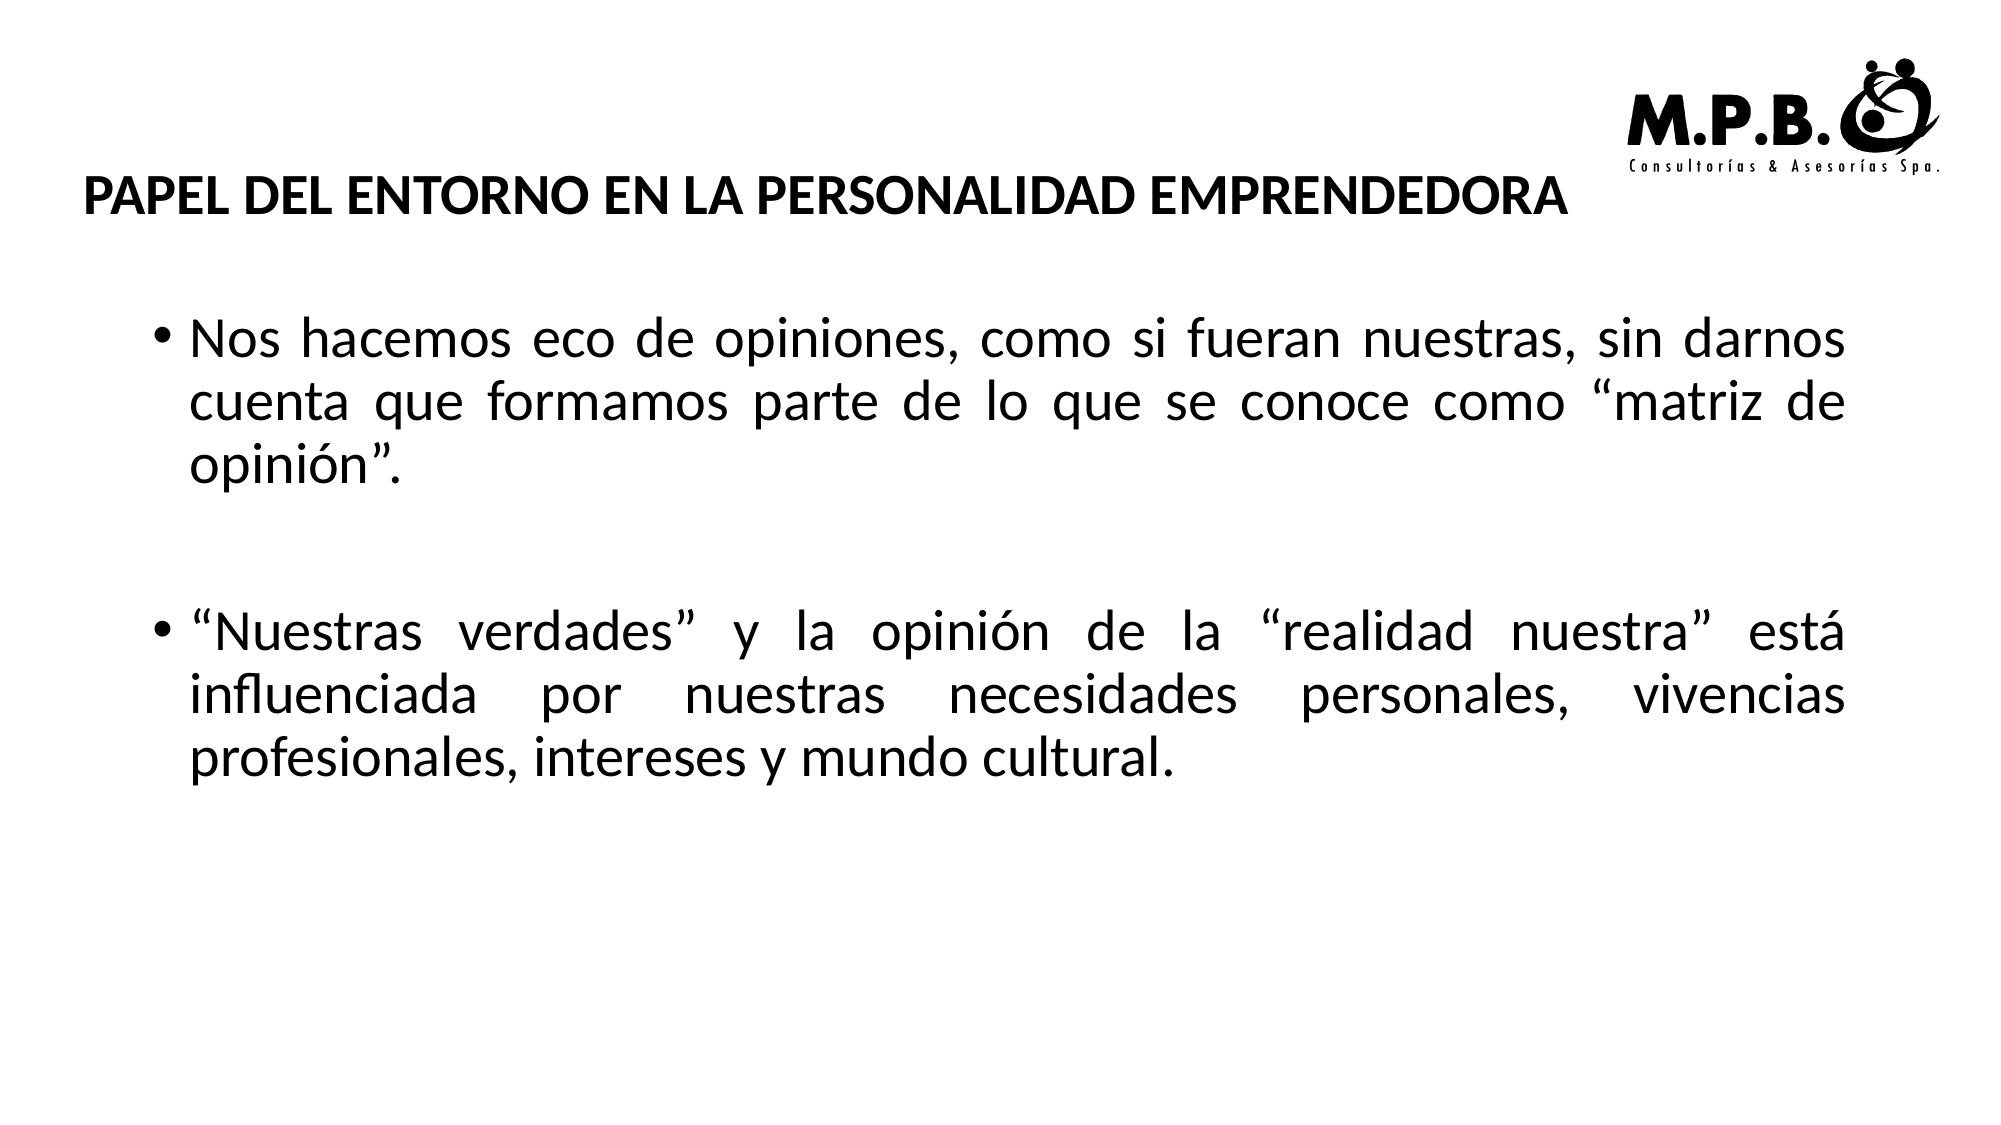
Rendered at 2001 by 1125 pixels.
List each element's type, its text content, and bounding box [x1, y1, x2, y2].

title PAPEL DEL ENTORNO EN LA PERSONALIDAD EMPRENDEDORA [68, 67, 1675, 325]
list Nos hacemos eco de opiniones, como si fueran nuestras, sin darnos cuenta que formamos parte de lo que se conoce como “matriz de opinión”. “Nuestras verdades” y la opinión de la “realidad nuestra” está influenciada por nuestras necesidades personales, vivencias profesionales, intereses y mundo cultural. [137, 299, 1863, 1014]
picture [1620, 0, 1964, 241]
